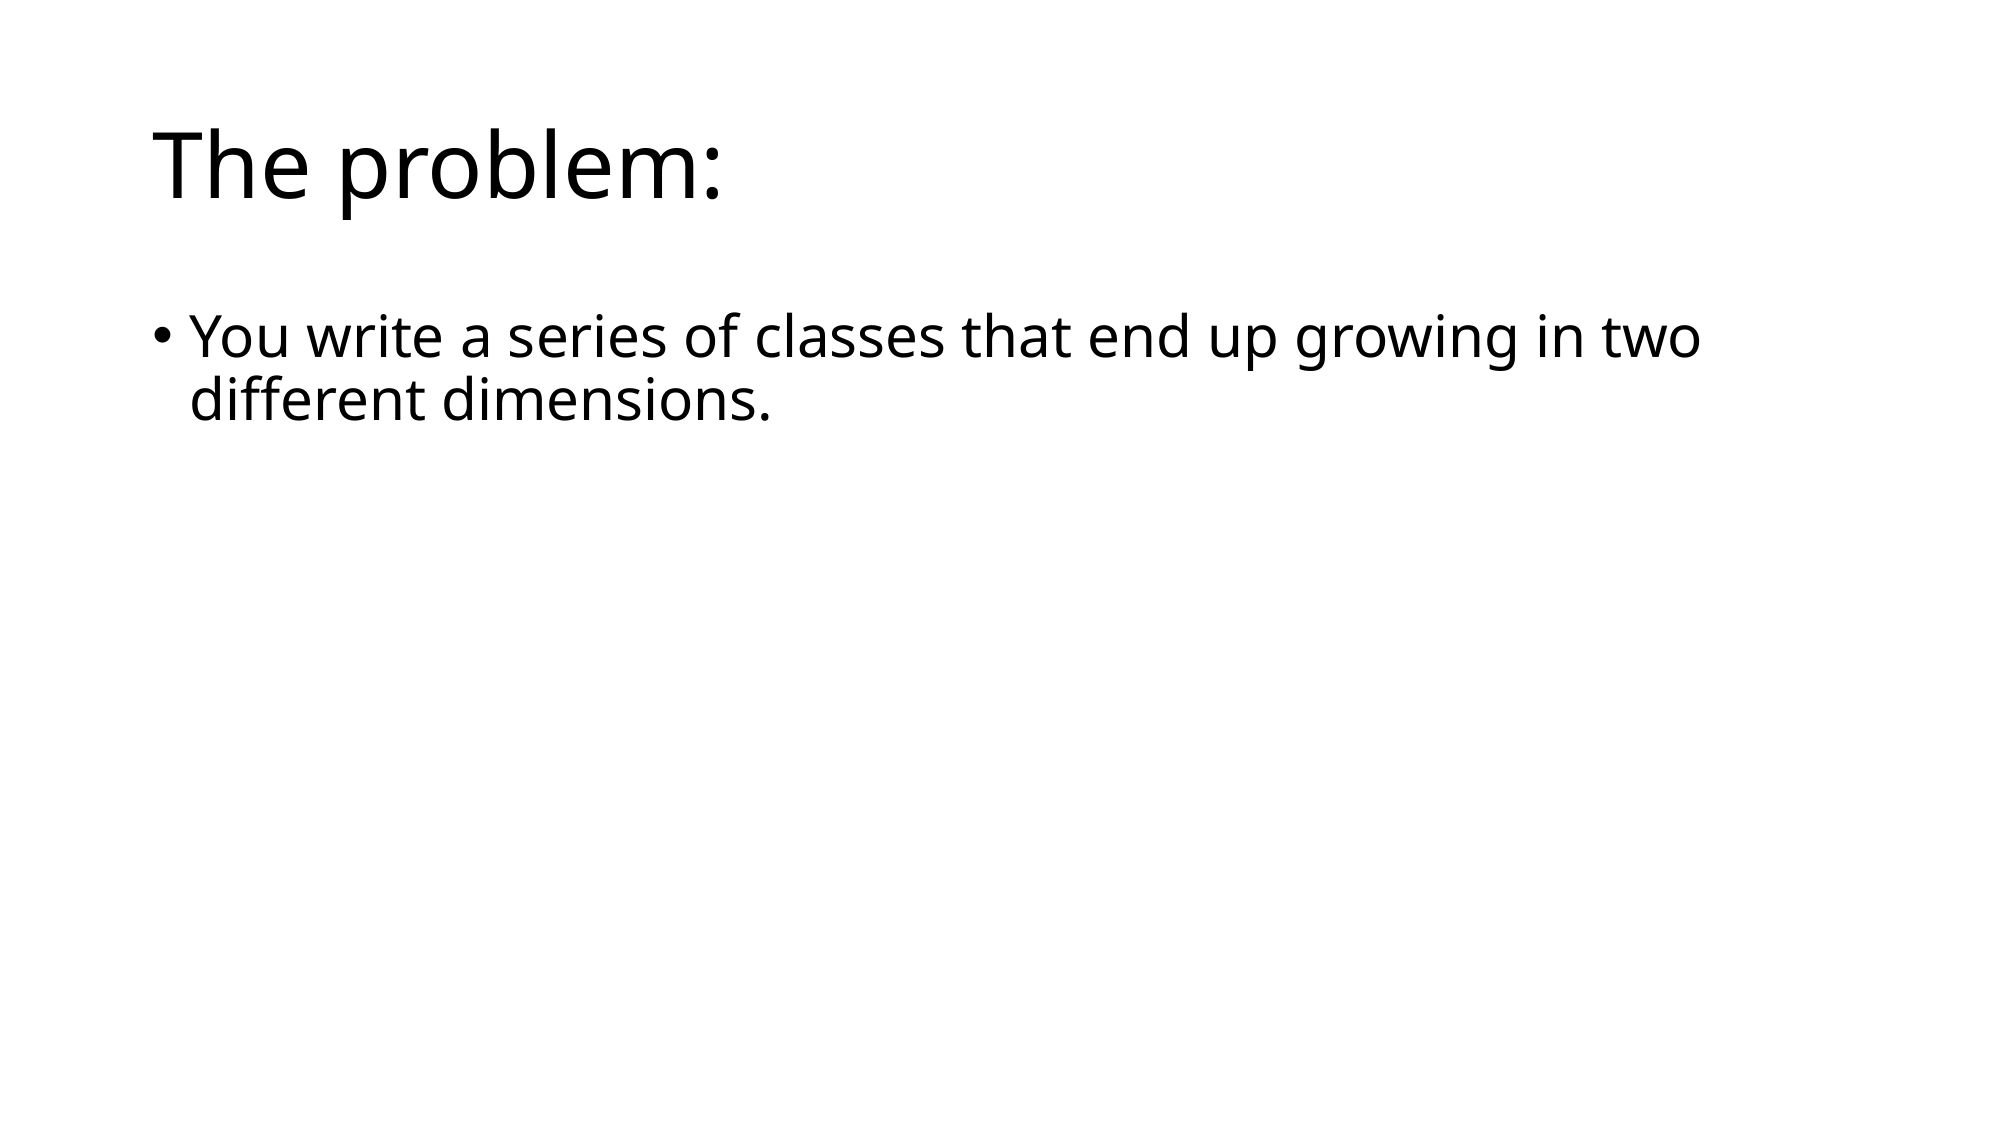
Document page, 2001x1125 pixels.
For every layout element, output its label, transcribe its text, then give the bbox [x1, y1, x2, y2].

list You write a series of classes that end up growing in two different dimensions. [137, 299, 1863, 1014]
title The problem: [137, 59, 1863, 278]
